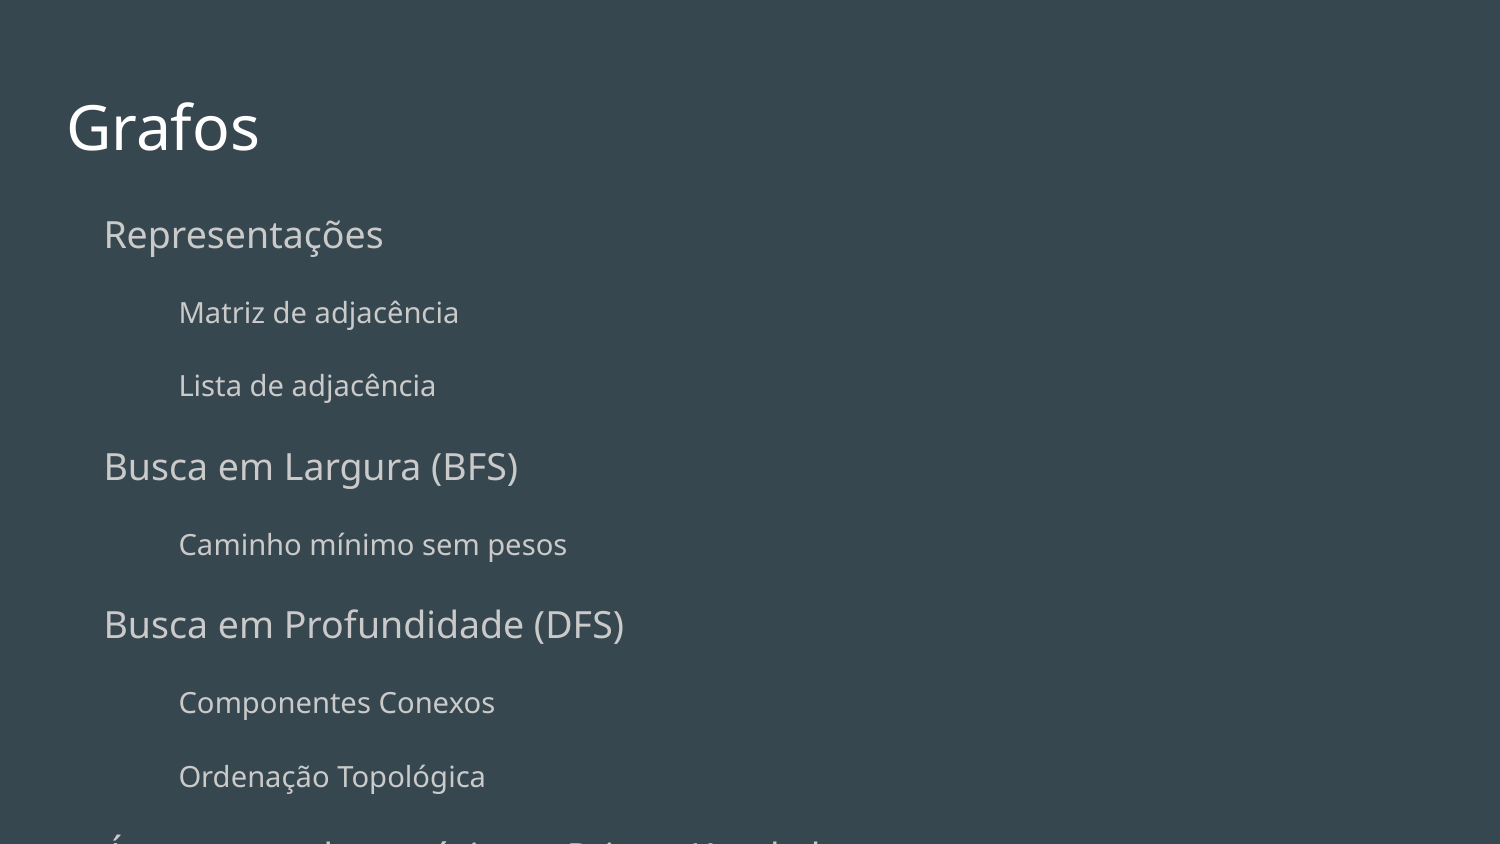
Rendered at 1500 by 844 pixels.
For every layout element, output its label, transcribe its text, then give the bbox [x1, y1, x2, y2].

title Grafos [51, 72, 1449, 167]
list Representações Matriz de adjacência Lista de adjacência Busca em Largura (BFS) Caminho mínimo sem pesos Busca em Profundidade (DFS) Componentes Conexos Ordenação Topológica Árvore geradora mínima - Prim e Kruskal [51, 189, 1449, 750]
